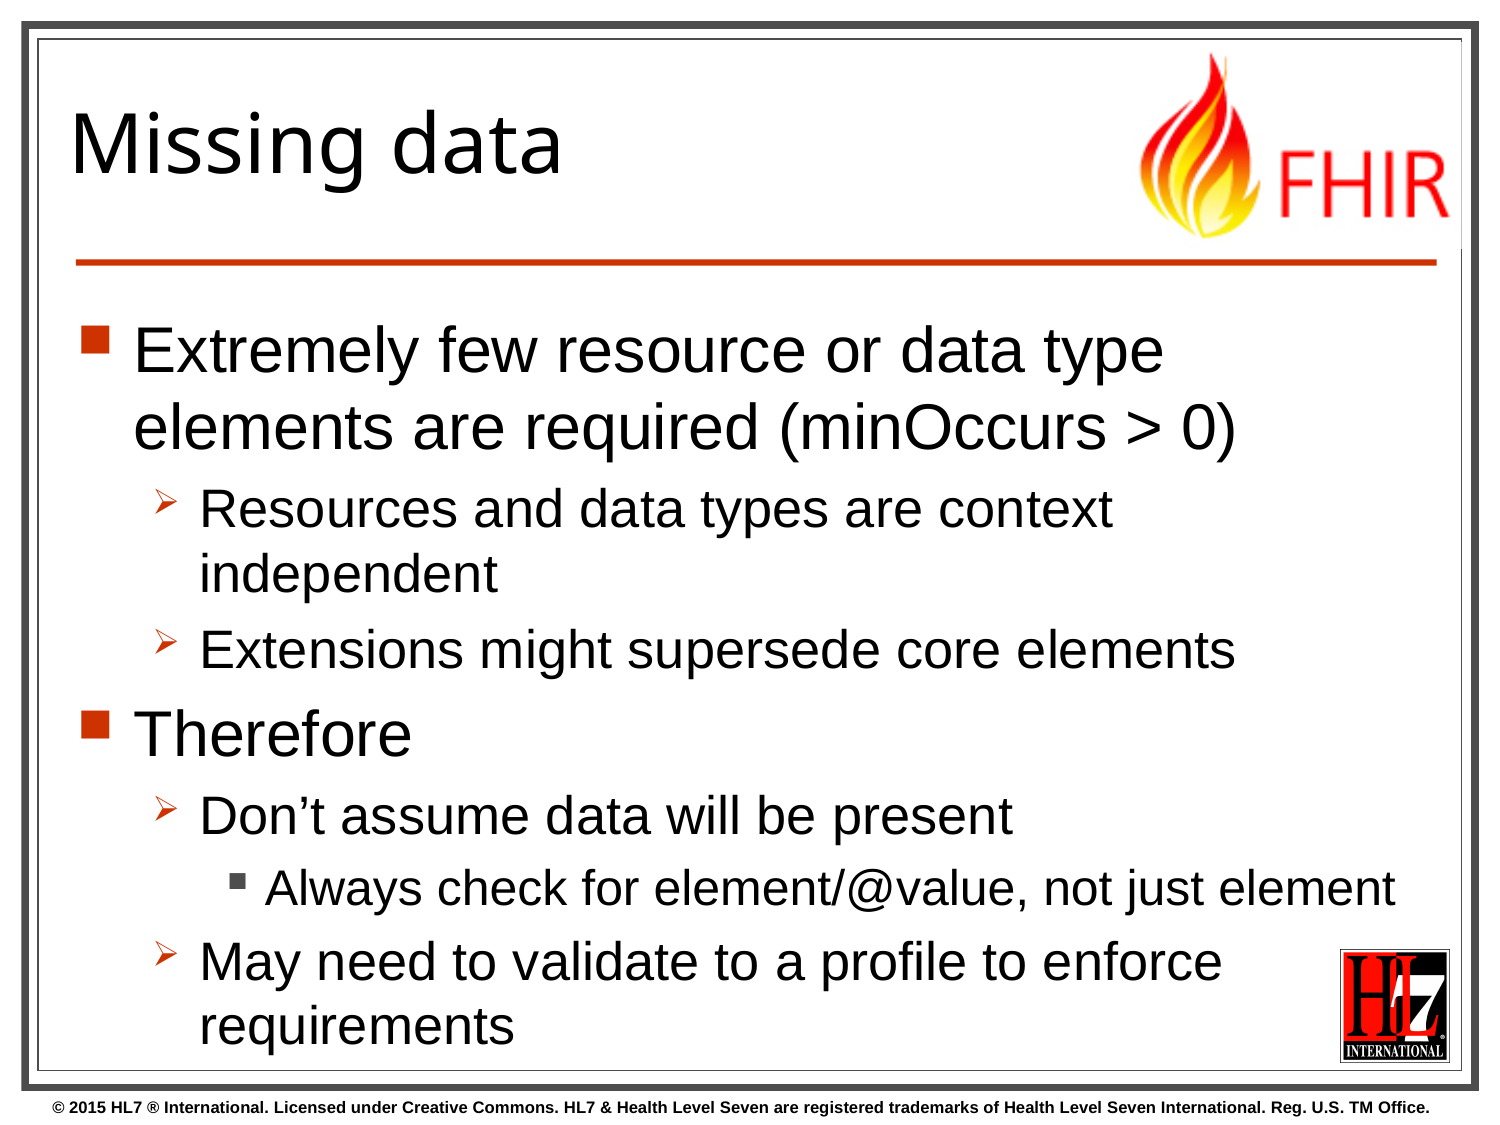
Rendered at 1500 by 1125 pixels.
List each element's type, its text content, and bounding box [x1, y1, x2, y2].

title Missing data [53, 54, 1128, 244]
picture [1128, 42, 1462, 249]
list Extremely few resource or data type elements are required (minOccurs > 0) Resources and data types are context independent Extensions might supersede core elements Therefore Don’t assume data will be present Always check for element/@value, not just element May need to validate to a profile to enforce requirements [62, 299, 1438, 1035]
picture [1340, 949, 1450, 1063]
